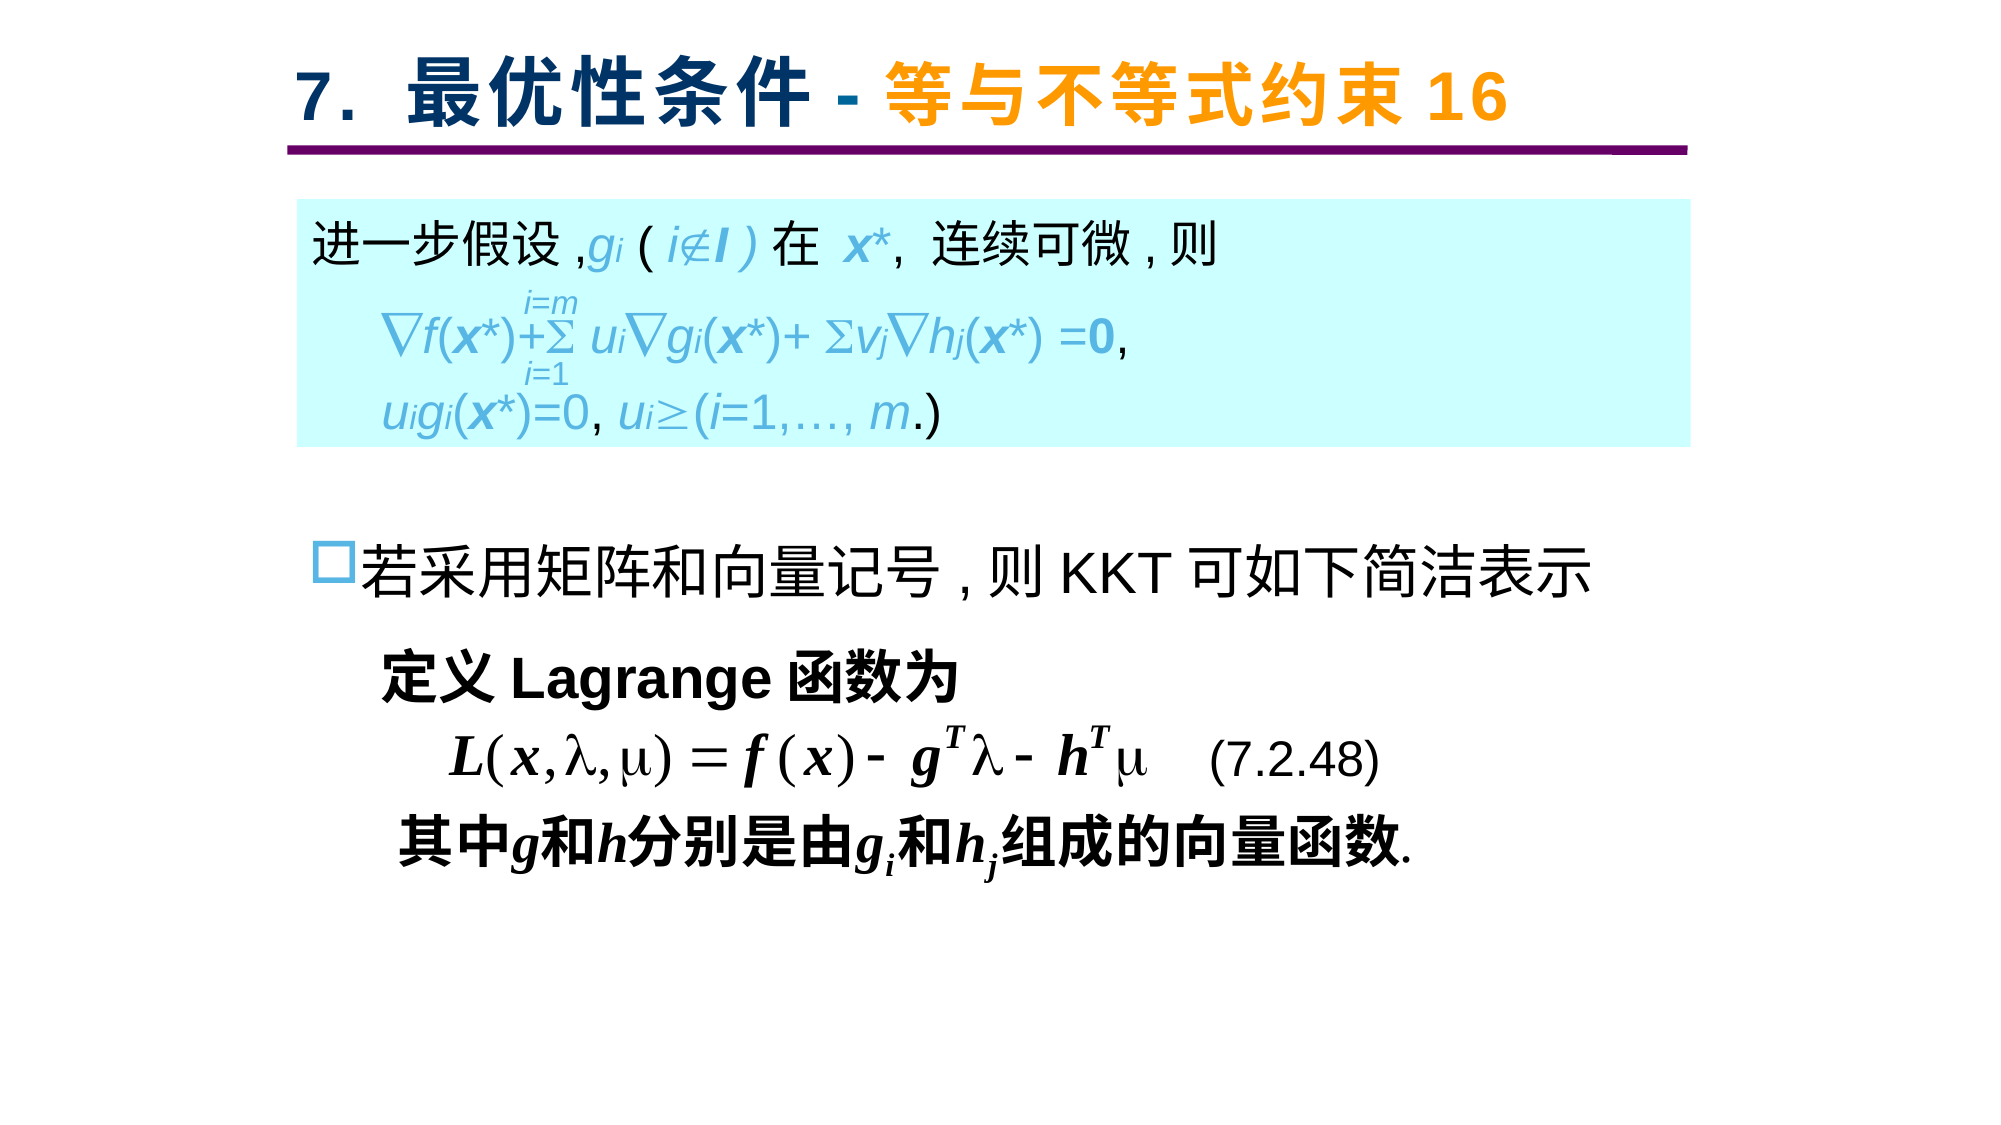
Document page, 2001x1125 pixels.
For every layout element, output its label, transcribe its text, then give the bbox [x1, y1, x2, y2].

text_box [296, 199, 1691, 457]
title 7. 最优性条件-等与不等式约束16 [279, 0, 1555, 184]
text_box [378, 632, 1528, 896]
text_box 若采用矩阵和向量记号,则KKT可如下简洁表示 [293, 527, 1610, 613]
